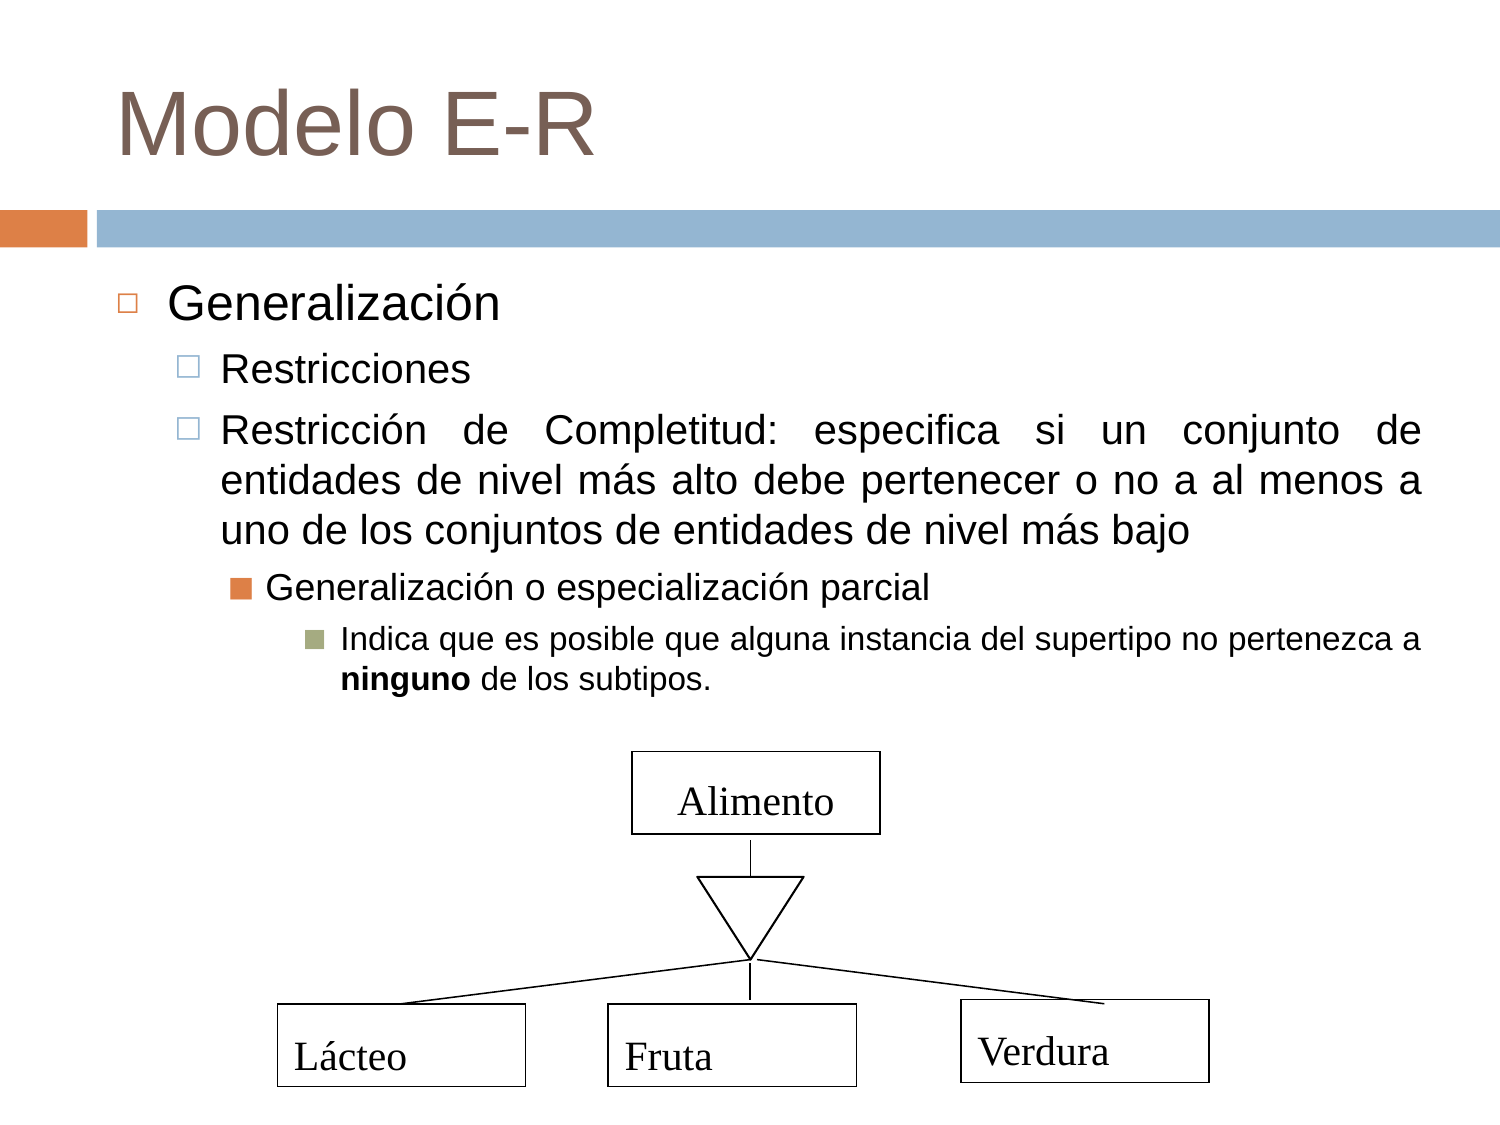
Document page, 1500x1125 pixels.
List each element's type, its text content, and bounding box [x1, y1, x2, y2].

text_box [631, 751, 881, 835]
text_box [697, 876, 804, 959]
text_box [960, 999, 1223, 1084]
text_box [756, 959, 1105, 1004]
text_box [277, 1003, 540, 1088]
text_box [607, 1011, 871, 1088]
list Generalización Restricciones Restricción de Completitud: especifica si un conjunto de entidades de nivel más alto debe pertenecer o no a al menos a uno de los conjuntos de entidades de nivel más bajo Generalización o especialización parcial Indica que es posible que alguna instancia del supertipo no pertenezca a ninguno de los subtipos. [100, 262, 1438, 1000]
title Modelo E-R [100, 37, 1438, 200]
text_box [401, 959, 751, 1004]
